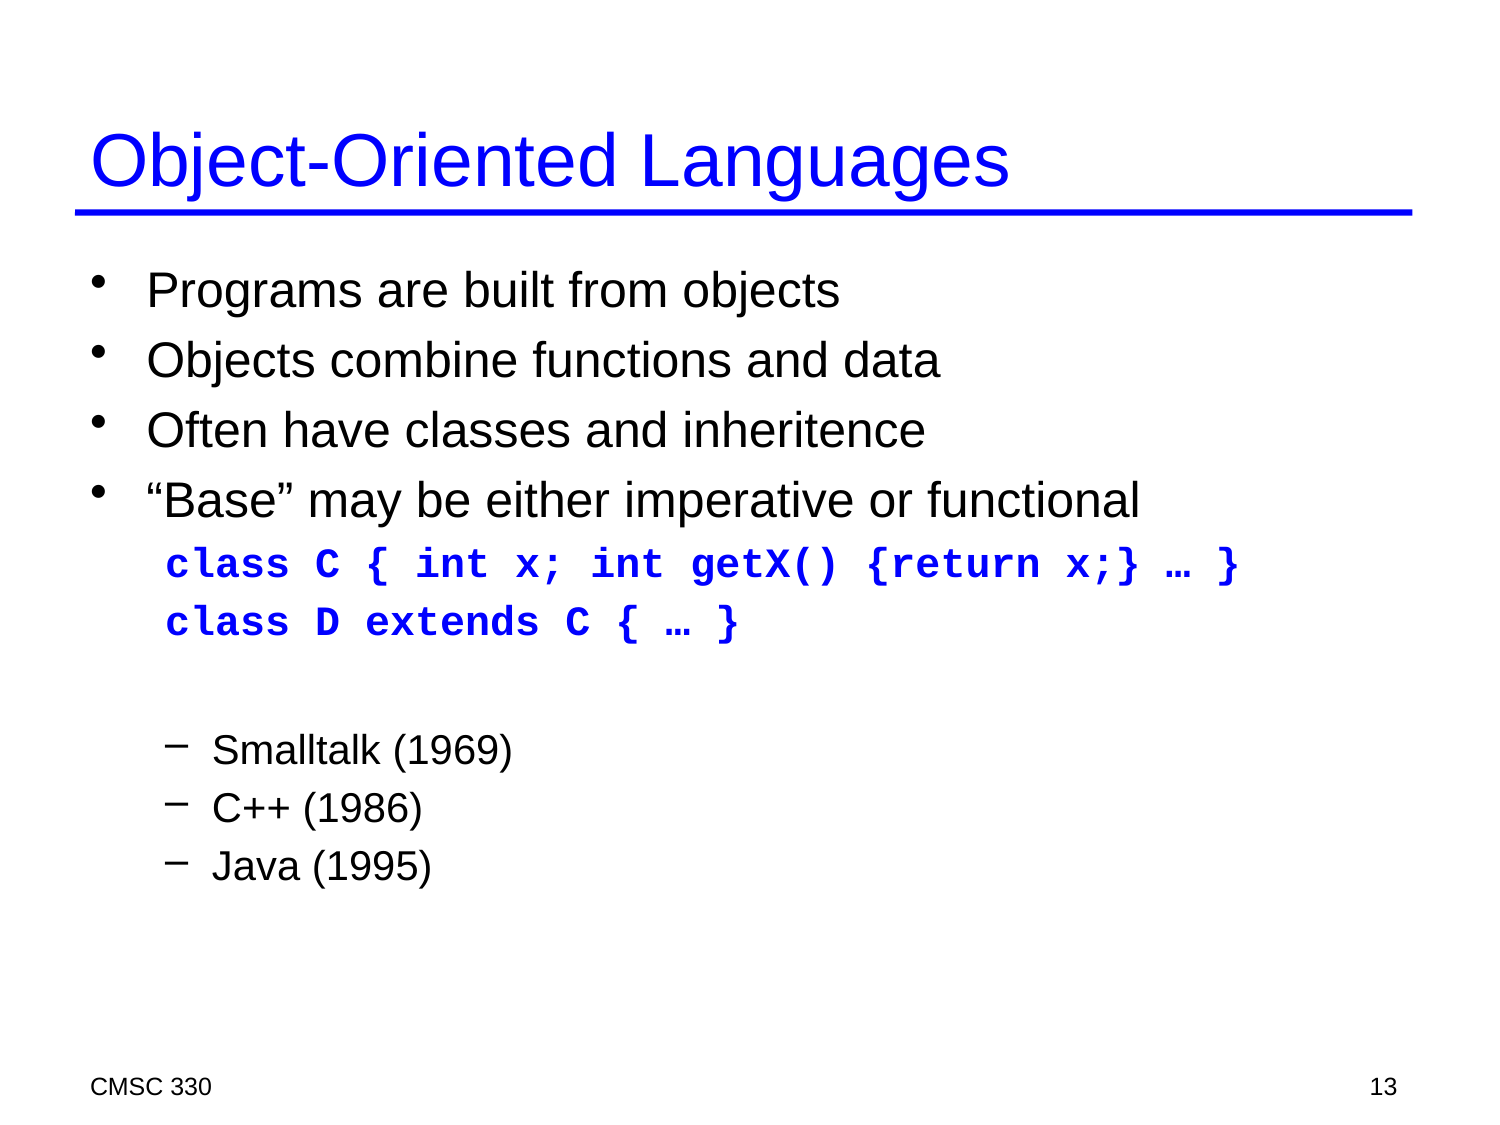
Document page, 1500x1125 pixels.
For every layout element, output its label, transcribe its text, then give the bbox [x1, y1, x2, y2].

slide_number 13 [1100, 1062, 1413, 1100]
title Object-Oriented Languages [74, 99, 1413, 213]
list Programs are built from objects Objects combine functions and data Often have classes and inheritence “Base” may be either imperative or functional class C { int x; int getX() {return x;} … } class D extends C { … } Smalltalk (1969) C++ (1986) Java (1995) [74, 249, 1413, 1051]
footer CMSC 330 [75, 1062, 988, 1100]
